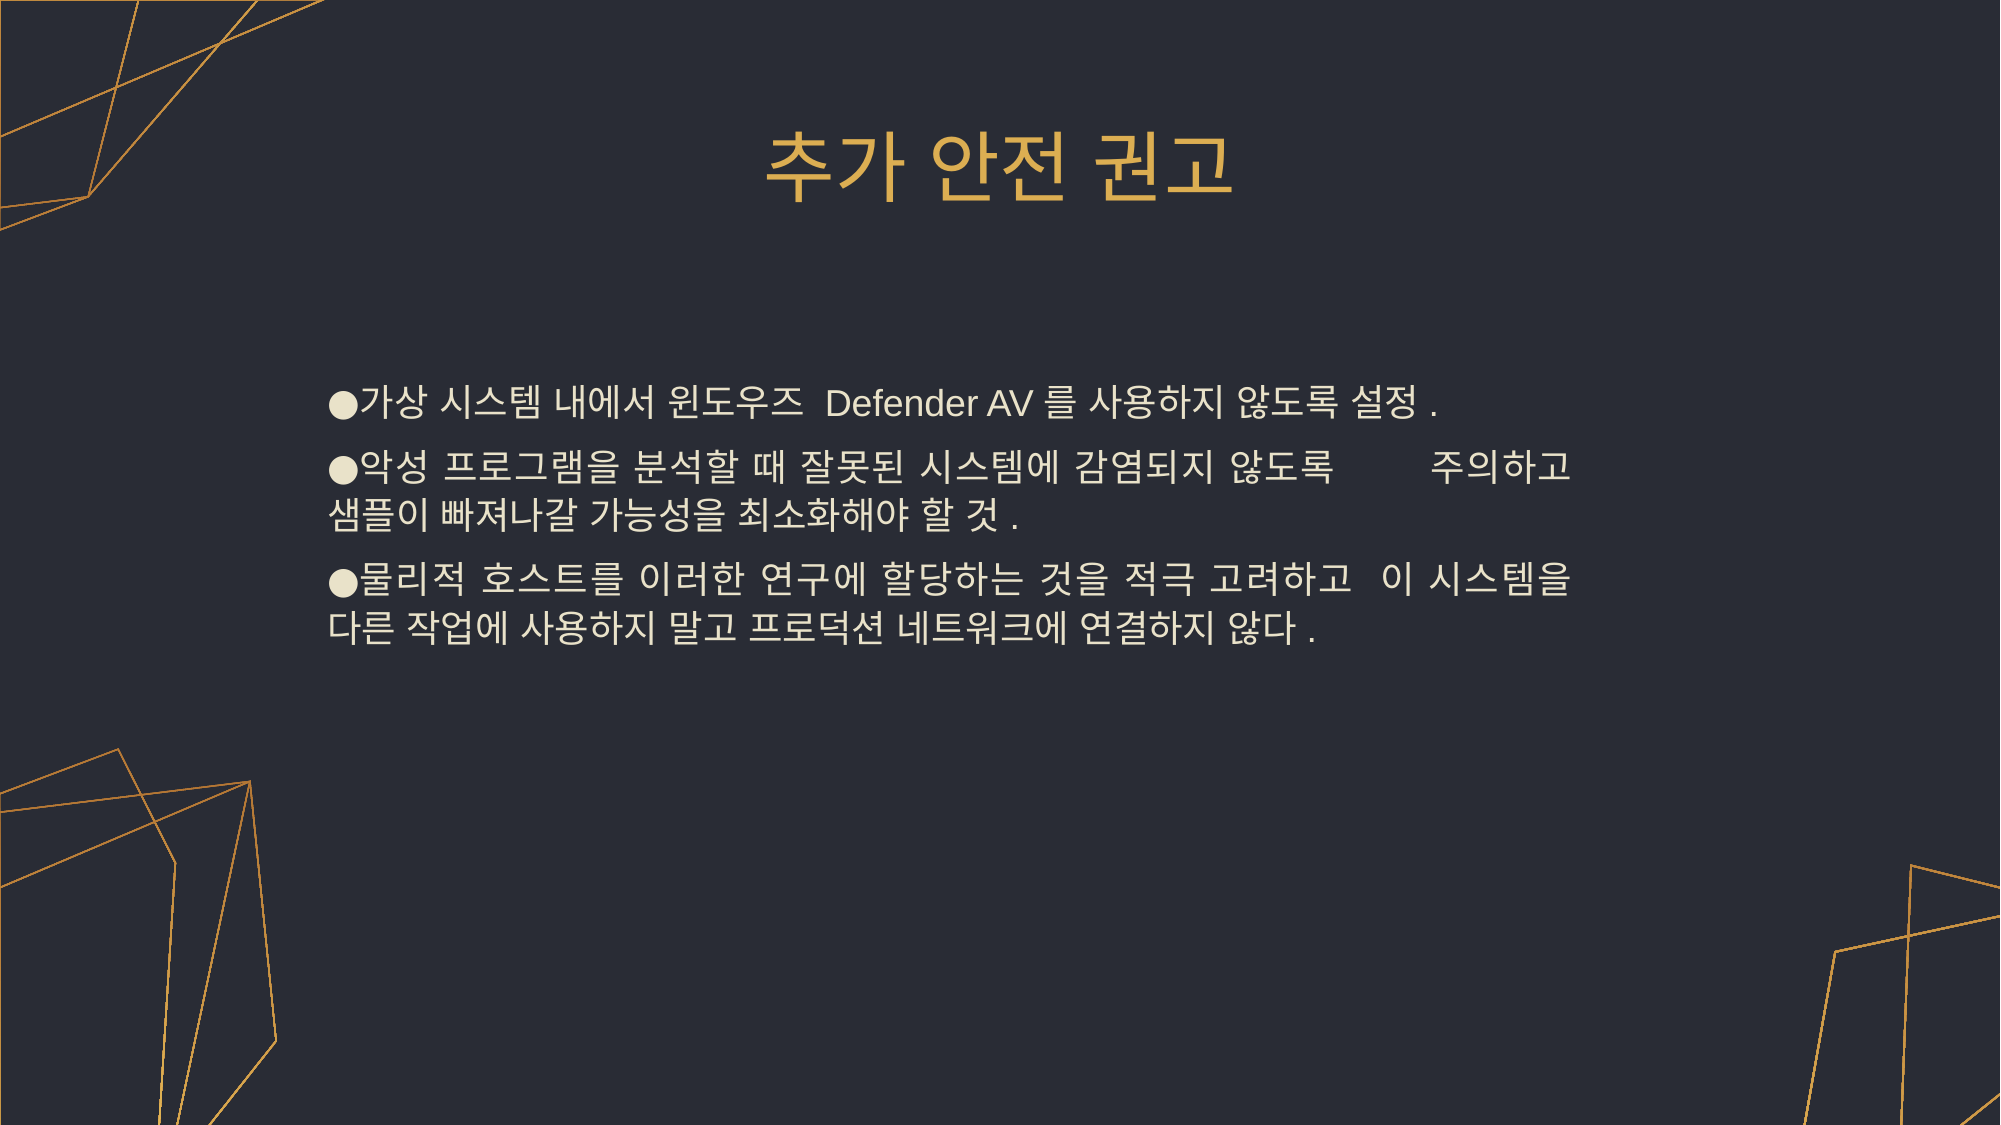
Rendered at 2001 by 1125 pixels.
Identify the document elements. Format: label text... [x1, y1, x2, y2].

title 추가 안전 권고 [436, 117, 1564, 213]
list 가상 시스템 내에서 윈도우즈 Defender AV를 사용하지 않도록 설정. 악성 프로그램을 분석할 때 잘못된 시스템에 감염되지 않도록 주의하고 샘플이 빠져나갈 가능성을 최소화해야 할 것. 물리적 호스트를 이러한 연구에 할당하는 것을 적극 고려하고 이 시스템을 다른 작업에 사용하지 말고 프로덕션 네트워크에 연결하지 않다. [312, 267, 1589, 822]
